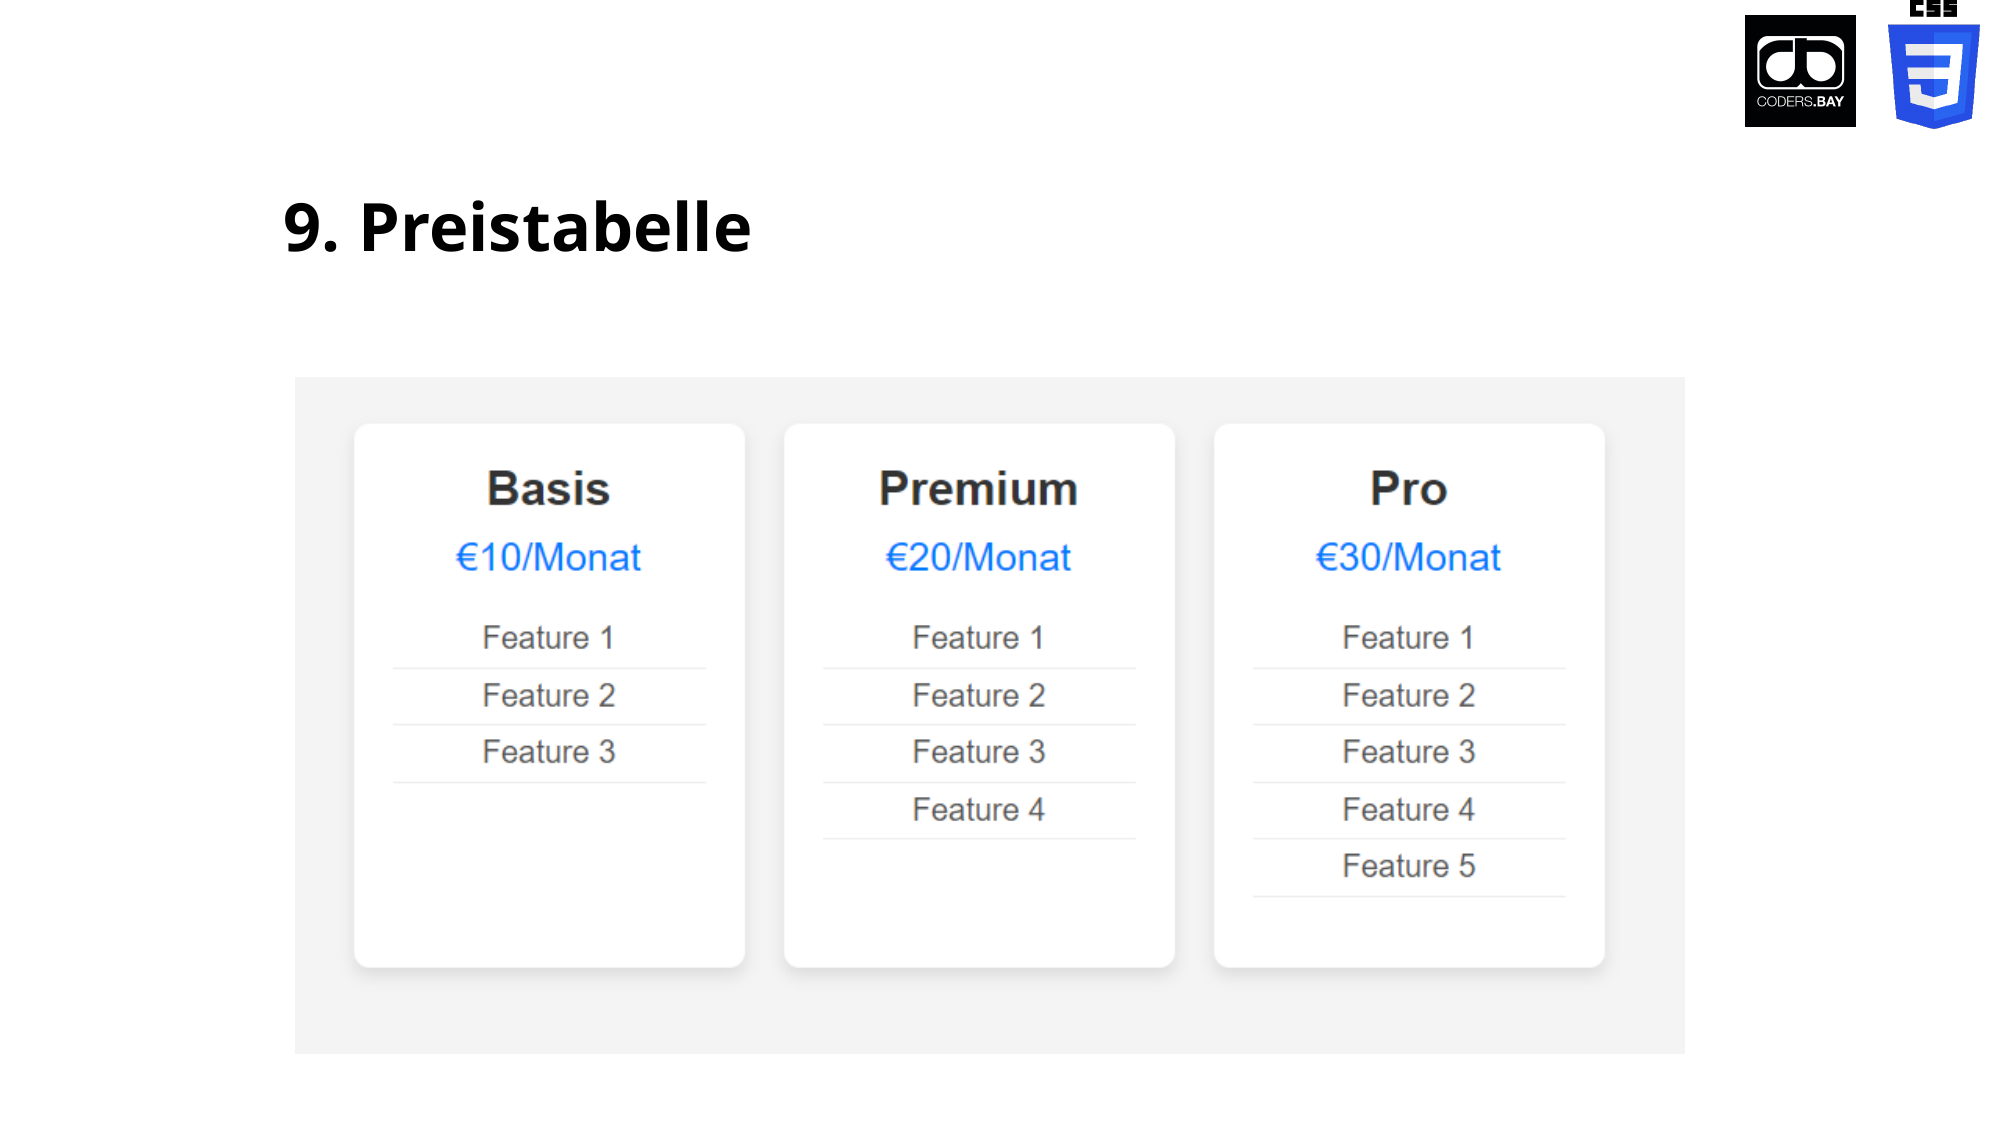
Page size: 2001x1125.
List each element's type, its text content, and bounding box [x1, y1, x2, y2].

picture [295, 376, 1685, 1054]
title 9. Preistabelle [268, 112, 1948, 338]
picture [1745, 15, 1856, 112]
picture [1888, 0, 1980, 129]
